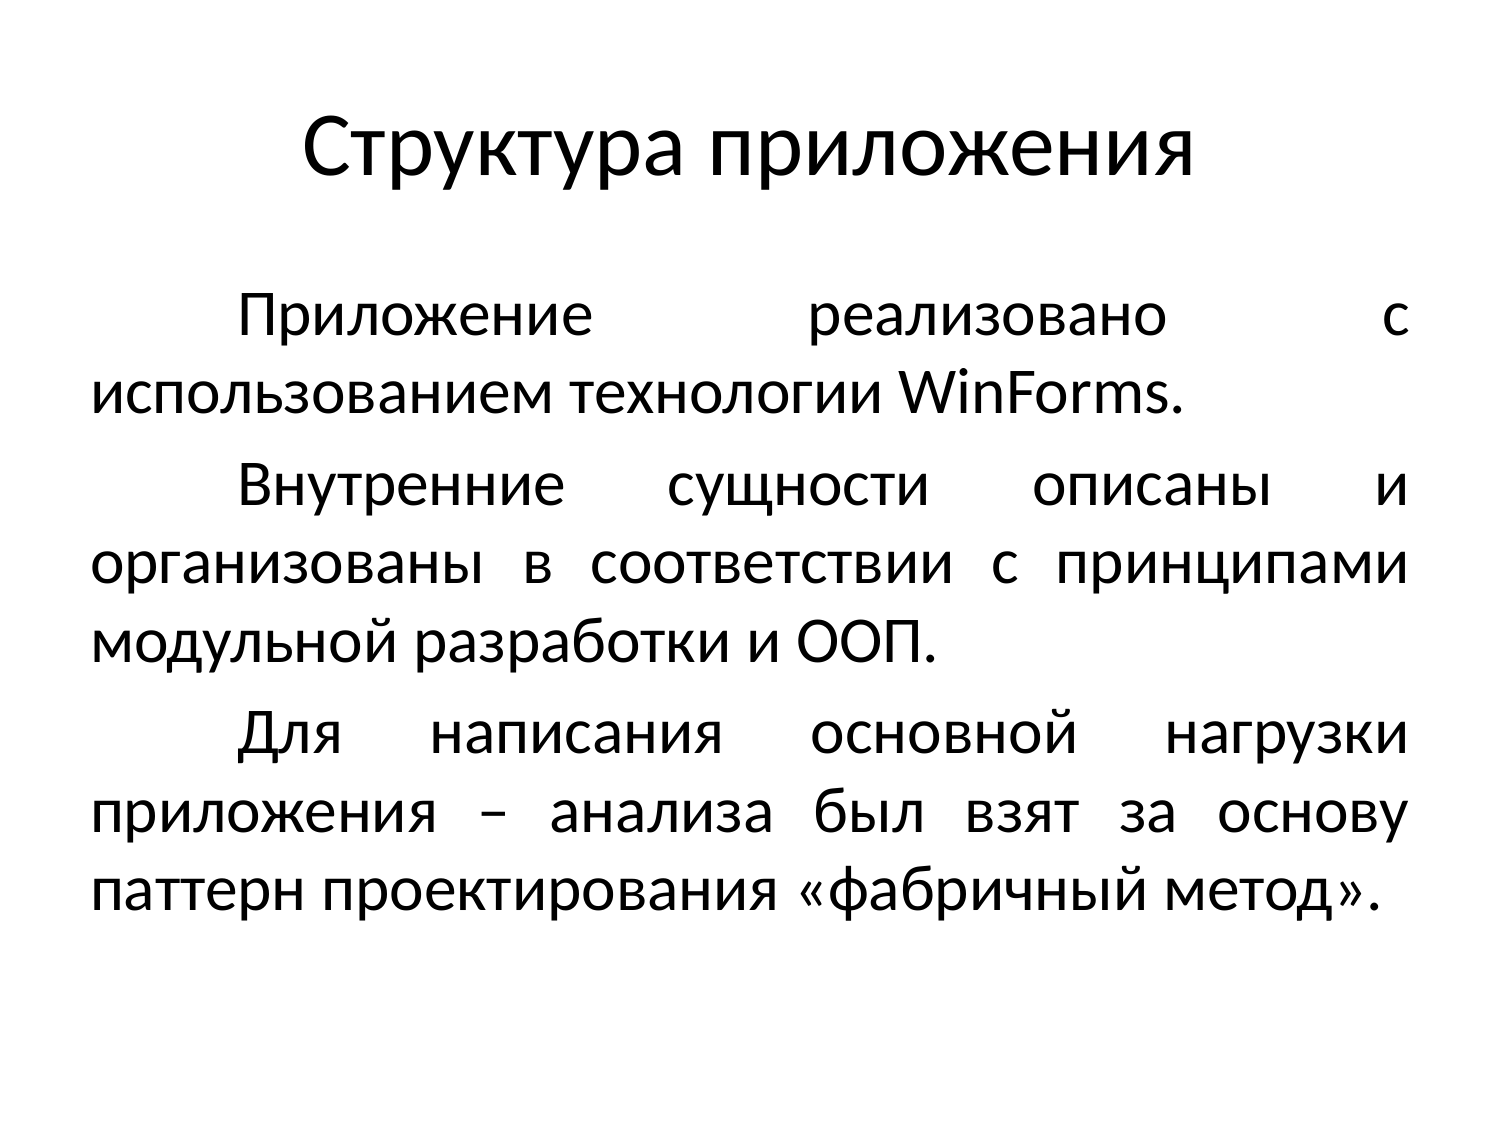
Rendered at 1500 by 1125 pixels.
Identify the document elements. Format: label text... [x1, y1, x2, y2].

list Приложение реализовано с использованием технологии WinForms. Внутренние сущности описаны и организованы в соответствии с принципами модульной разработки и ООП. Для написания основной нагрузки приложения – анализа был взят за основу паттерн проектирования «фабричный метод». [75, 262, 1425, 1005]
title Структура приложения [75, 45, 1425, 233]
